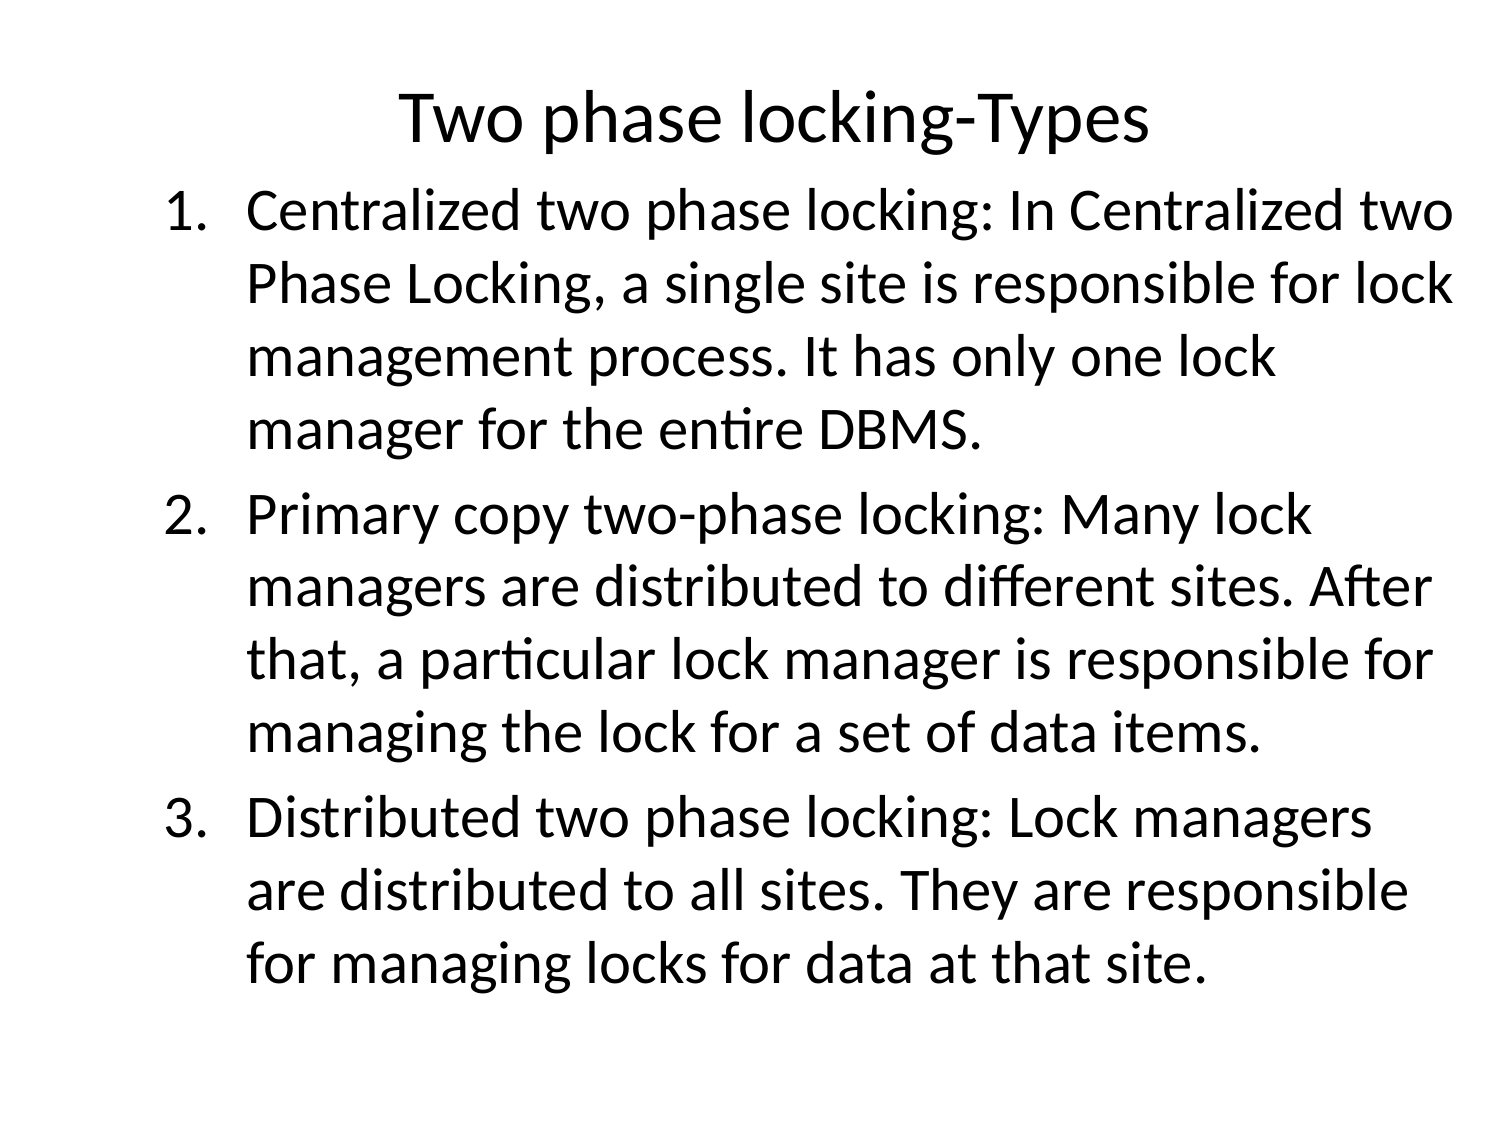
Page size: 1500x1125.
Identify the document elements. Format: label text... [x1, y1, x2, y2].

title Two phase locking-Types [99, 50, 1450, 162]
list Centralized two phase locking: In Centralized two Phase Locking, a single site is responsible for lock management process. It has only one lock manager for the entire DBMS. Primary copy two-phase locking: Many lock managers are distributed to different sites. After that, a particular lock manager is responsible for managing the lock for a set of data items. Distributed two phase locking: Lock managers are distributed to all sites. They are responsible for managing locks for data at that site. [75, 162, 1475, 1050]
